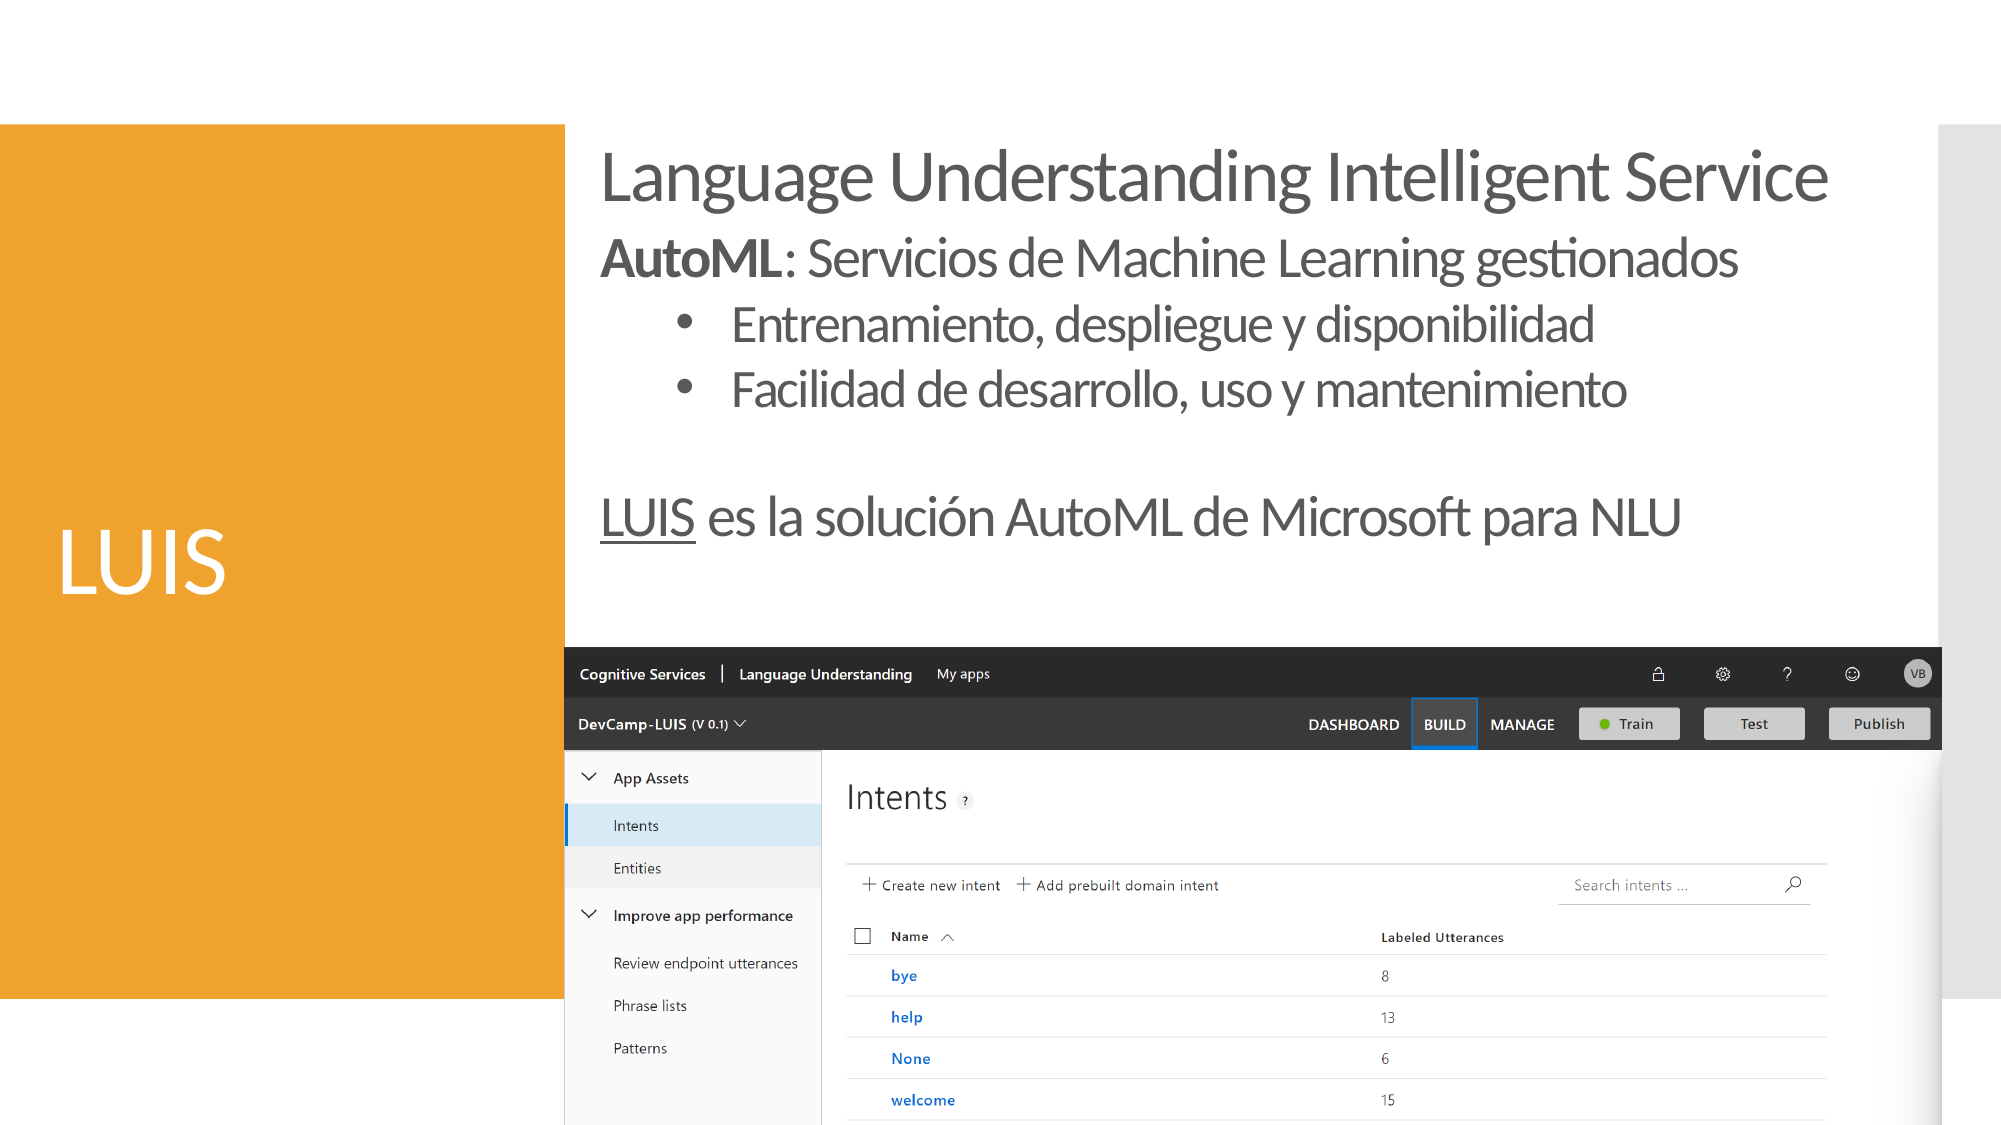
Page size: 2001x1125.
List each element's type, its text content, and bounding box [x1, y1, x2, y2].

text_box Language Understanding Intelligent Service [585, 73, 1885, 211]
text_box AutoML: Servicios de Machine Learning gestionados Entrenamiento, despliegue y disponibilidad Facilidad de desarrollo, uso y mantenimiento LUIS es la solución AutoML de Microsoft para NLU [585, 211, 1942, 616]
picture [563, 647, 1942, 1125]
title LUIS [41, 184, 525, 940]
